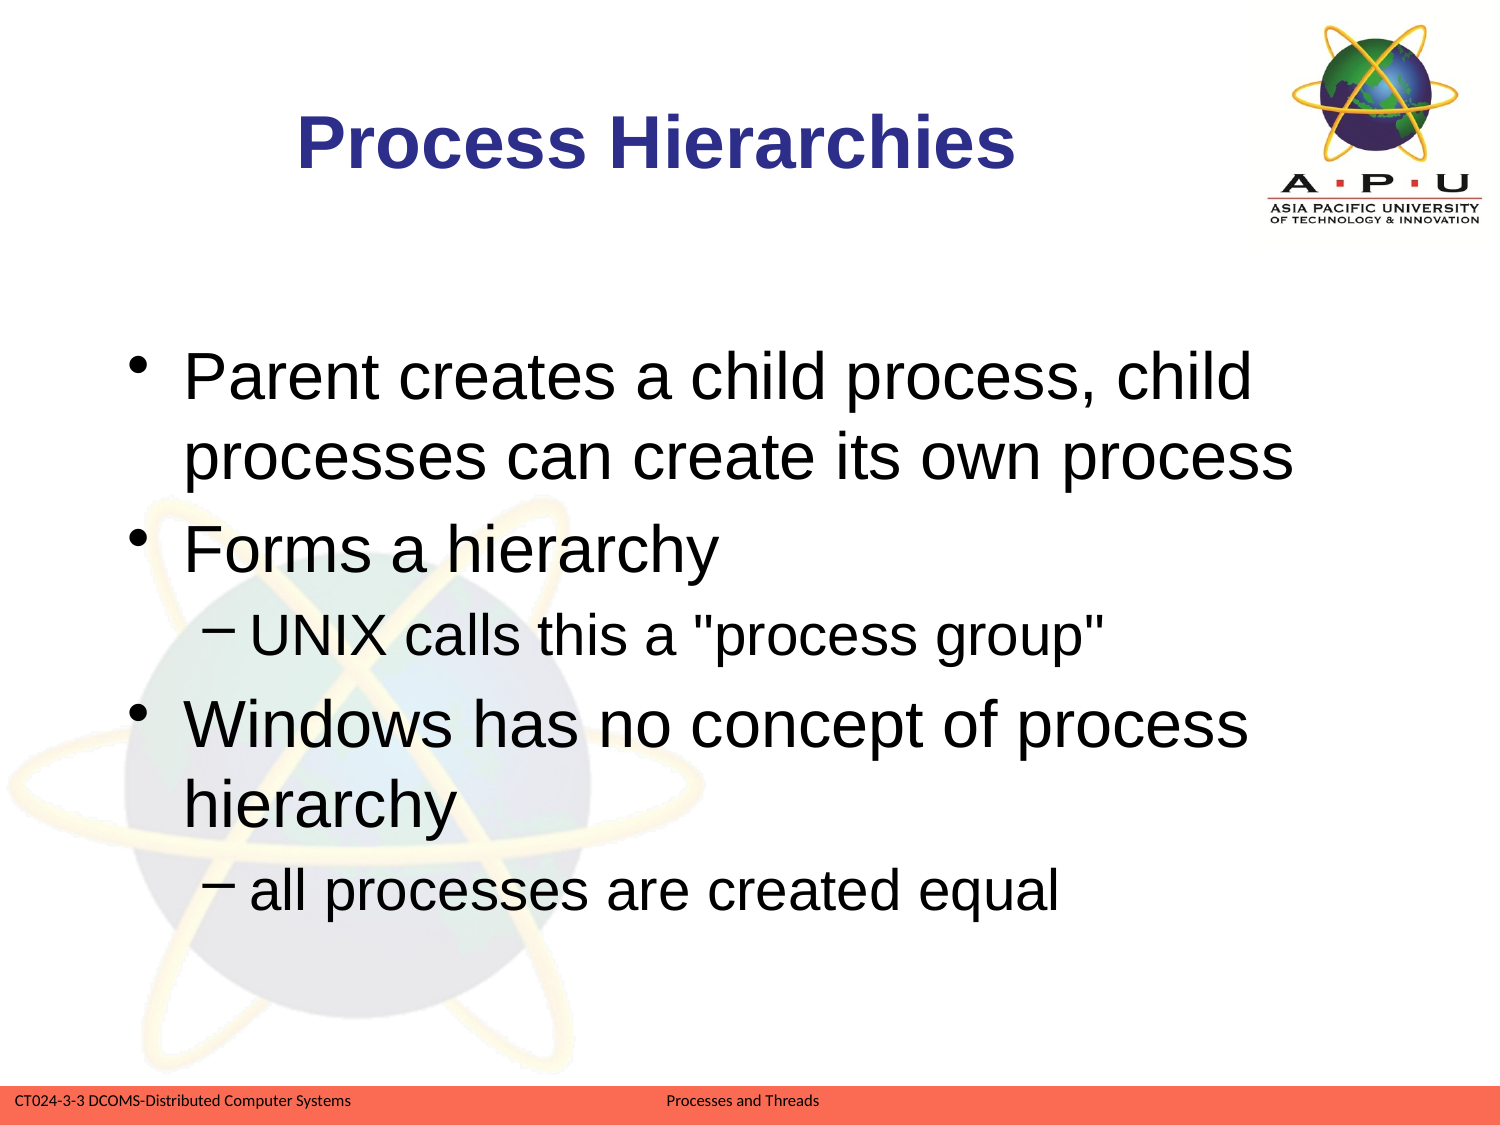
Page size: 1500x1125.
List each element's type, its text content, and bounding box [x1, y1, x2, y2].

list Parent creates a child process, child processes can create its own process Forms a hierarchy UNIX calls this a "process group" Windows has no concept of process hierarchy all processes are created equal [112, 324, 1500, 1000]
title Process Hierarchies [79, 45, 1235, 233]
picture [1251, 0, 1500, 249]
